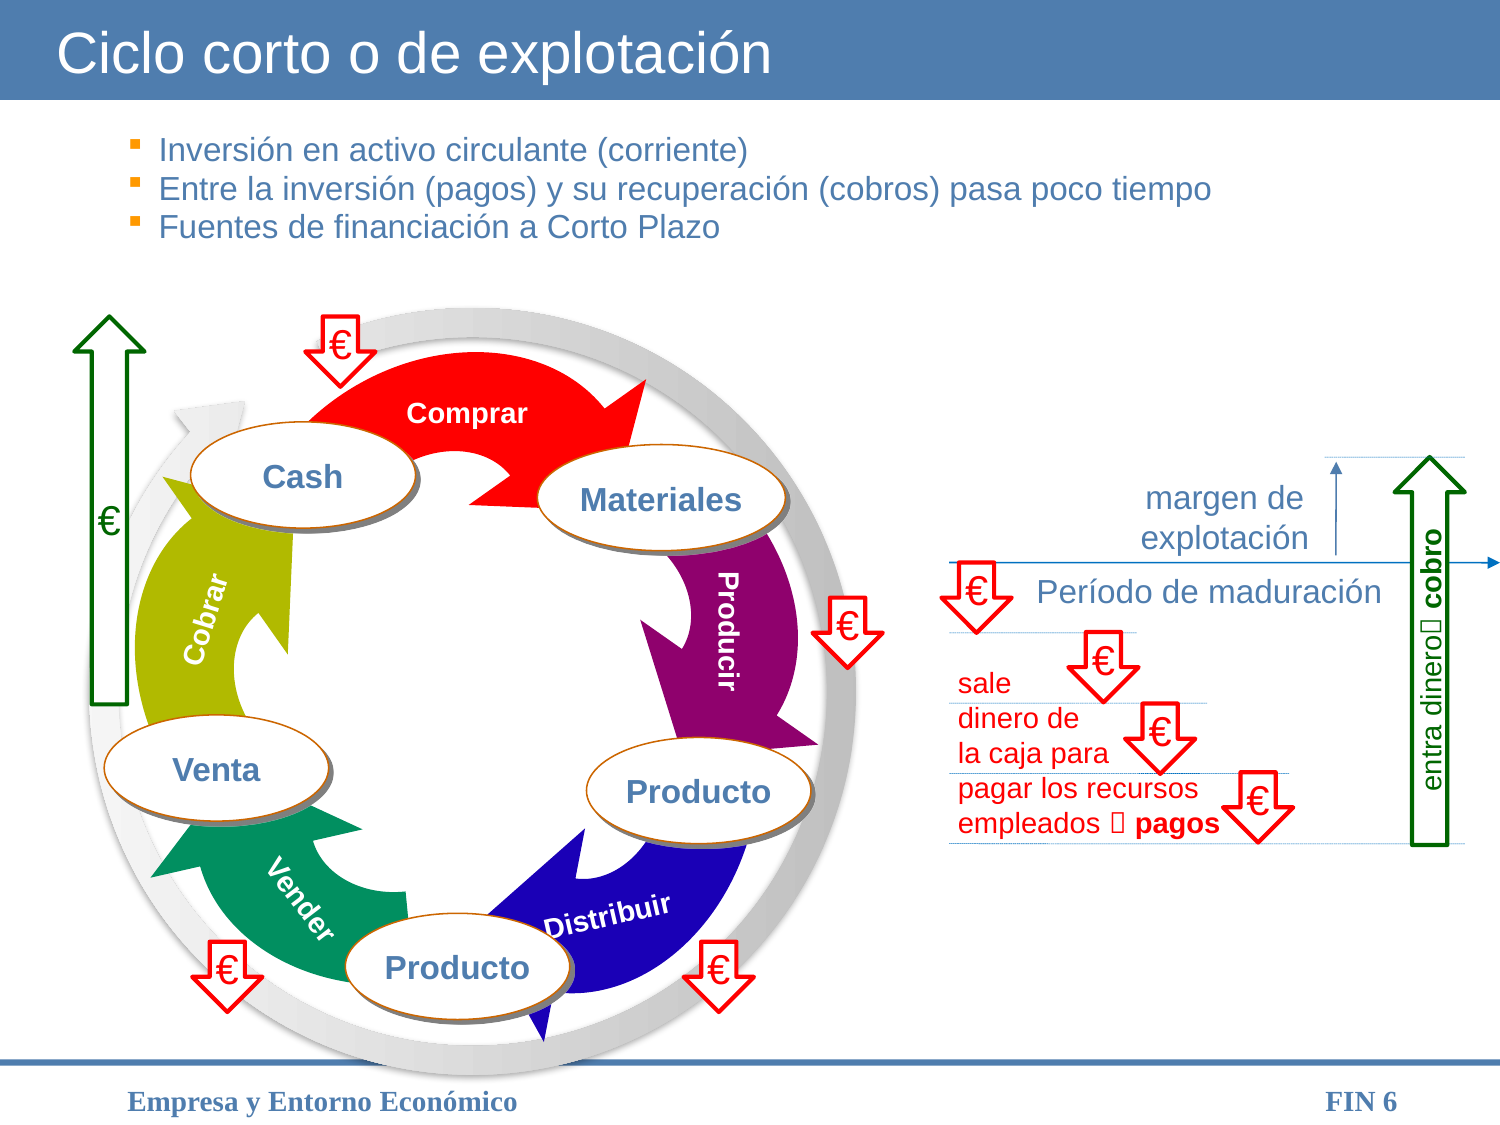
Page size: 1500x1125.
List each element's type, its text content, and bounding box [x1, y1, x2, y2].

title Ciclo corto o de explotación [41, 0, 1483, 101]
text_box Inversión en activo circulante (corriente) Entre la inversión (pagos) y su recuperación (cobros) pasa poco tiempo Fuentes de financiación a Corto Plazo [112, 128, 1388, 318]
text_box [937, 456, 1500, 849]
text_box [62, 280, 884, 1102]
